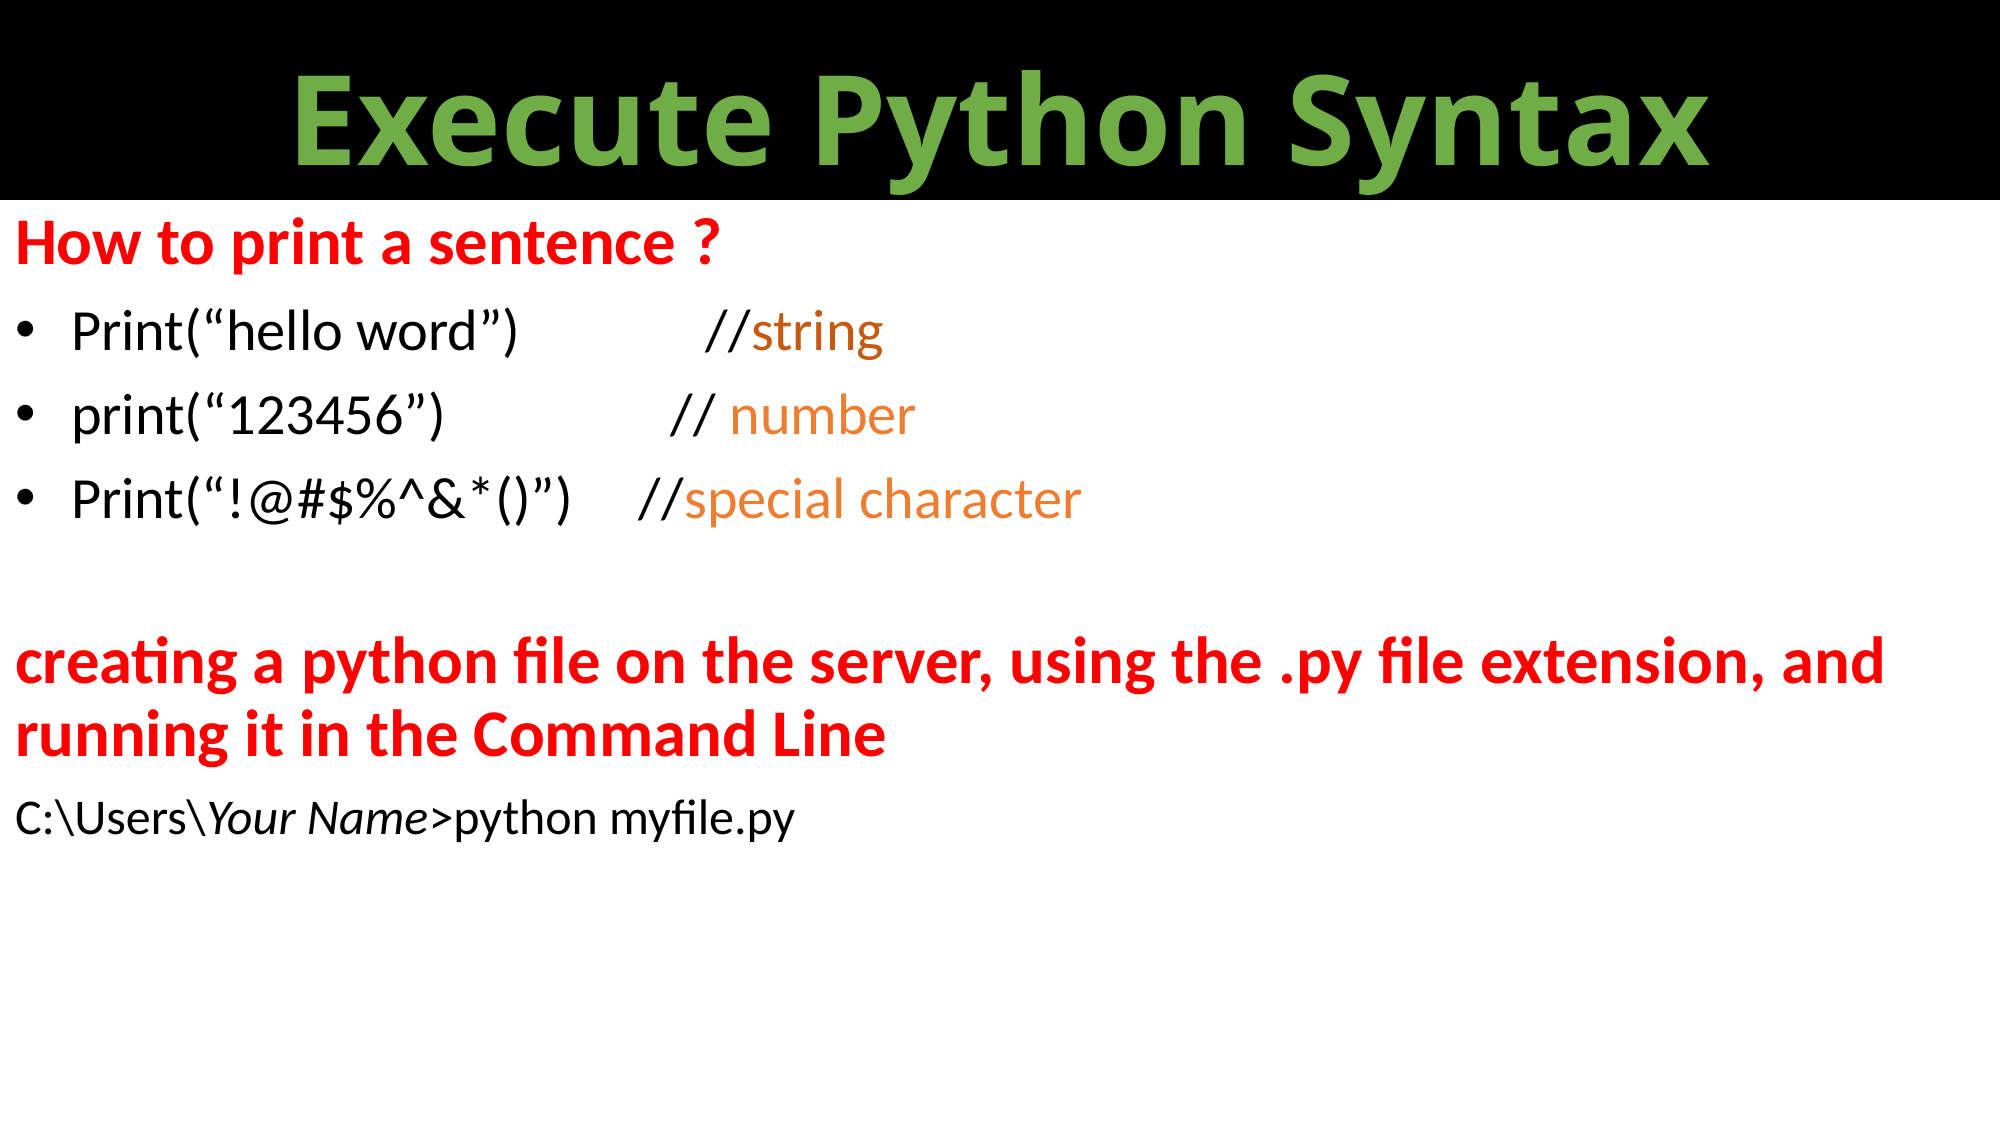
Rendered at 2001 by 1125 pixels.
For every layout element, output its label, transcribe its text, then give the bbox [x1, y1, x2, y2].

subtitle How to print a sentence ? Print(“hello word”) //string print(“123456”) // number Print(“!@#$%^&*()”) //special character creating a python file on the server, using the .py file extension, and running it in the Command Line C:\Users\Your Name>python myfile.py [0, 200, 2000, 1125]
title Execute Python Syntax [0, 0, 2000, 200]
